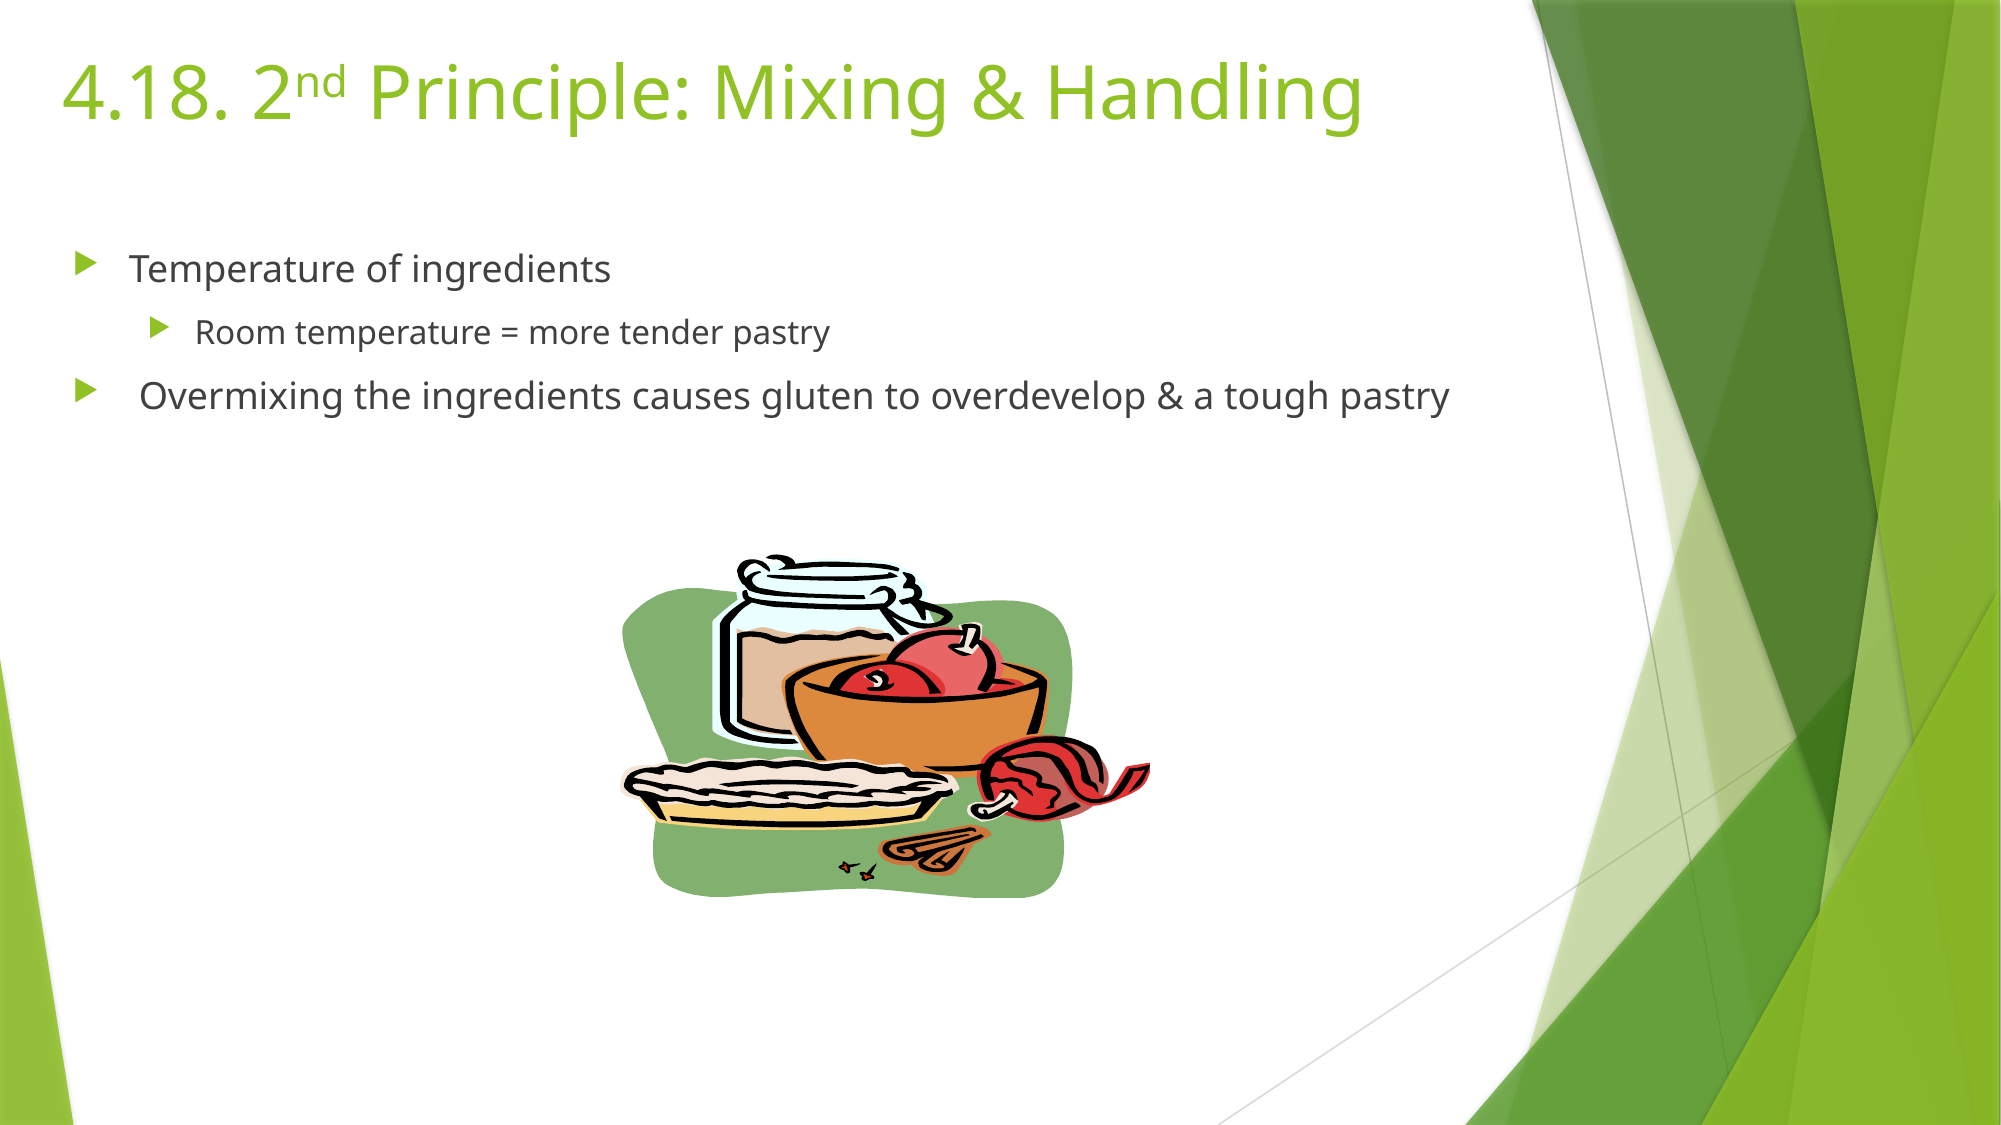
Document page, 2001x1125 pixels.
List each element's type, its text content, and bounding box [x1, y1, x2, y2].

title 4.18. 2nd Principle: Mixing & Handling [47, 37, 1684, 225]
list Temperature of ingredients Room temperature = more tender pastry Overmixing the ingredients causes gluten to overdevelop & a tough pastry [57, 237, 1684, 813]
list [616, 553, 1151, 898]
